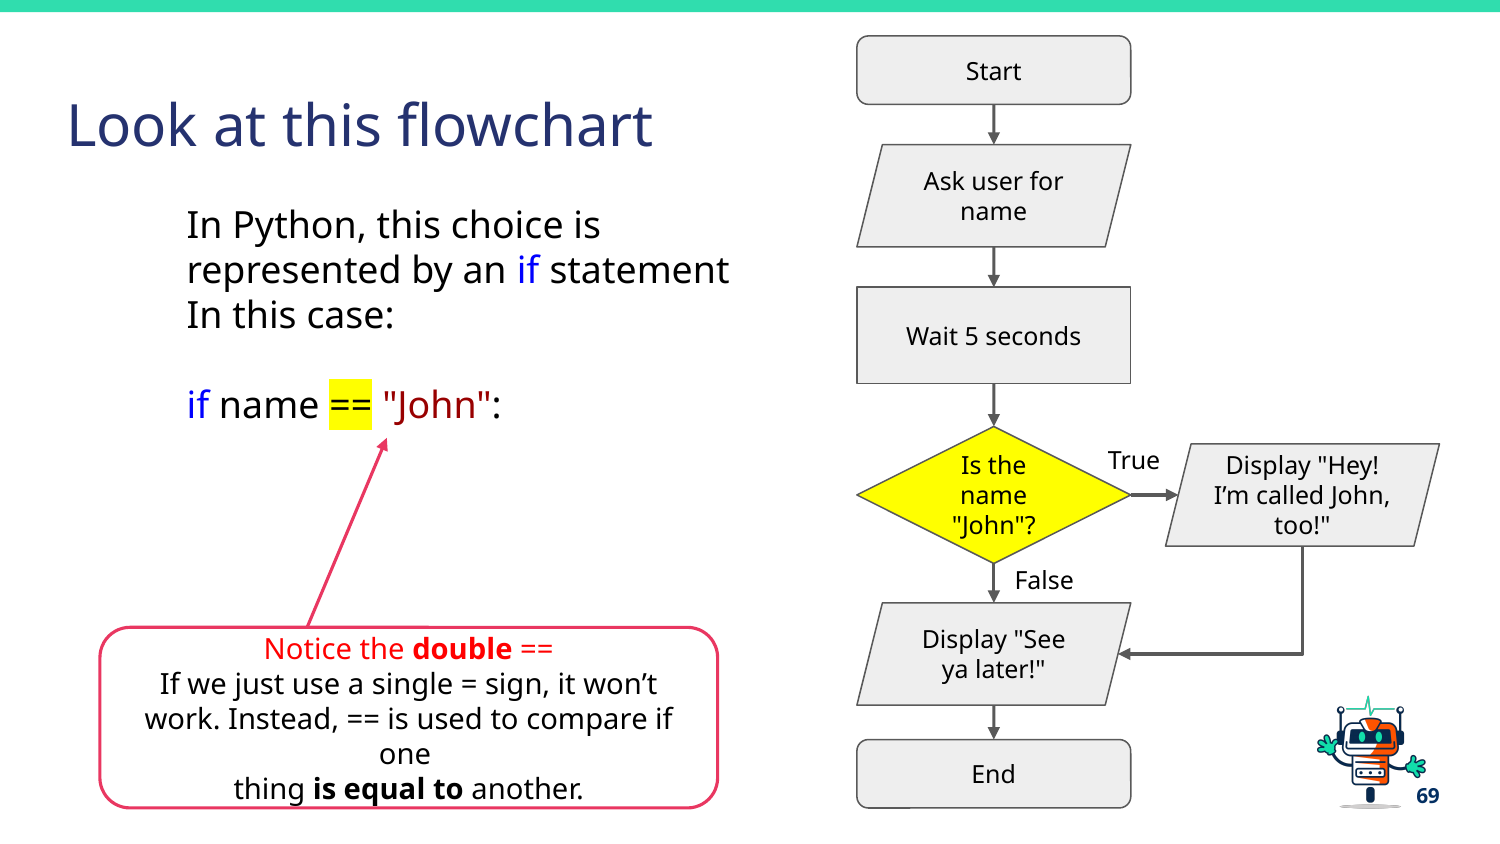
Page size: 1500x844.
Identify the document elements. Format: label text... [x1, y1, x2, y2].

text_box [303, 437, 388, 635]
title Look at this flowchart [51, 72, 747, 167]
text_box In Python, this choice is represented by an if statement In this case: if name == "John": [171, 186, 799, 528]
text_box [856, 35, 1440, 809]
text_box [1309, 687, 1456, 830]
text_box Notice the double == If we just use a single = sign, it won’t work. Instead, == is used to compare if one thing is equal to another. [99, 627, 718, 808]
